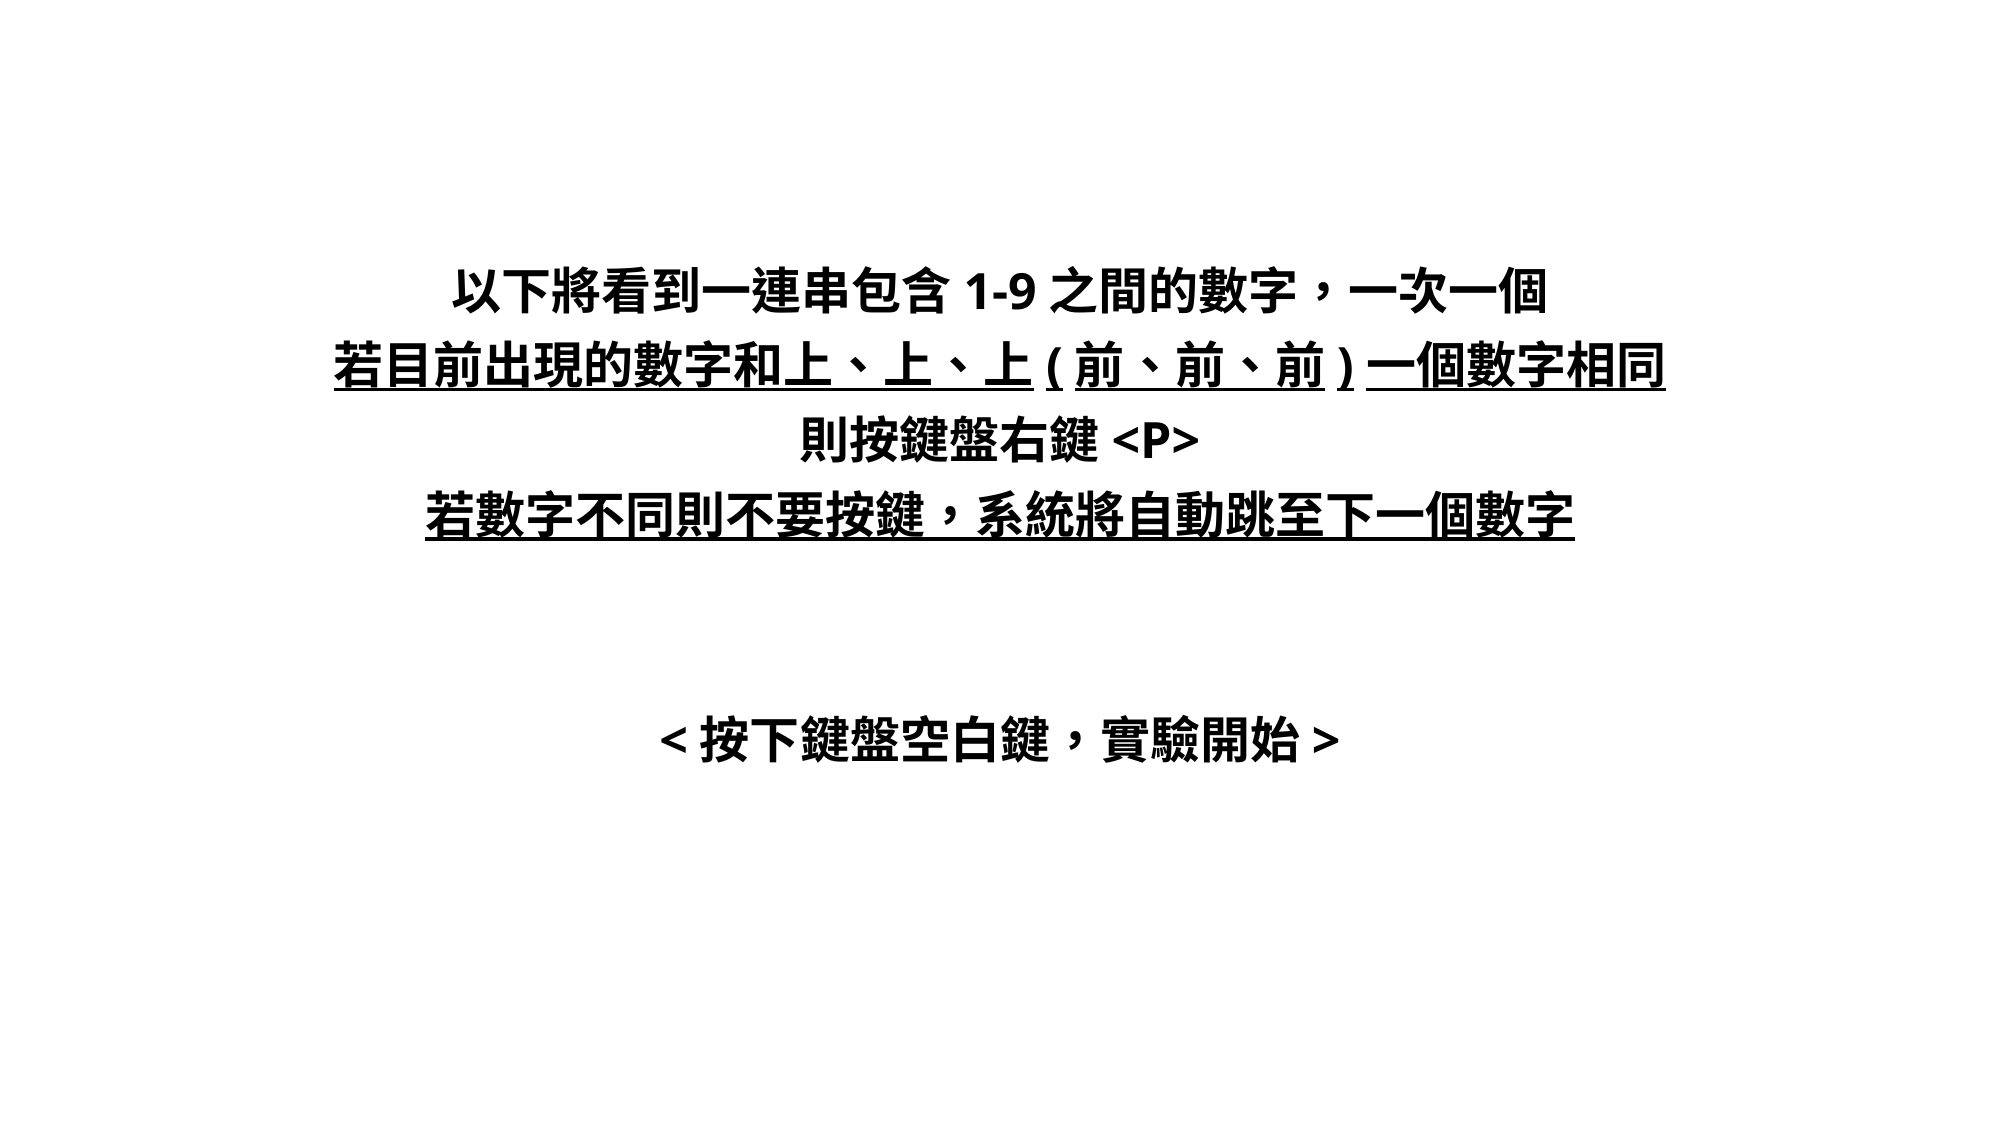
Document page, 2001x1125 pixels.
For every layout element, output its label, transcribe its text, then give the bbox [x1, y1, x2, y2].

list 以下將看到一連串包含1-9之間的數字，一次一個 若目前出現的數字和上、上、上(前、前、前)一個數字相同 則按鍵盤右鍵<P> 若數字不同則不要按鍵，系統將自動跳至下一個數字 <按下鍵盤空白鍵，實驗開始> [0, 0, 2000, 1125]
